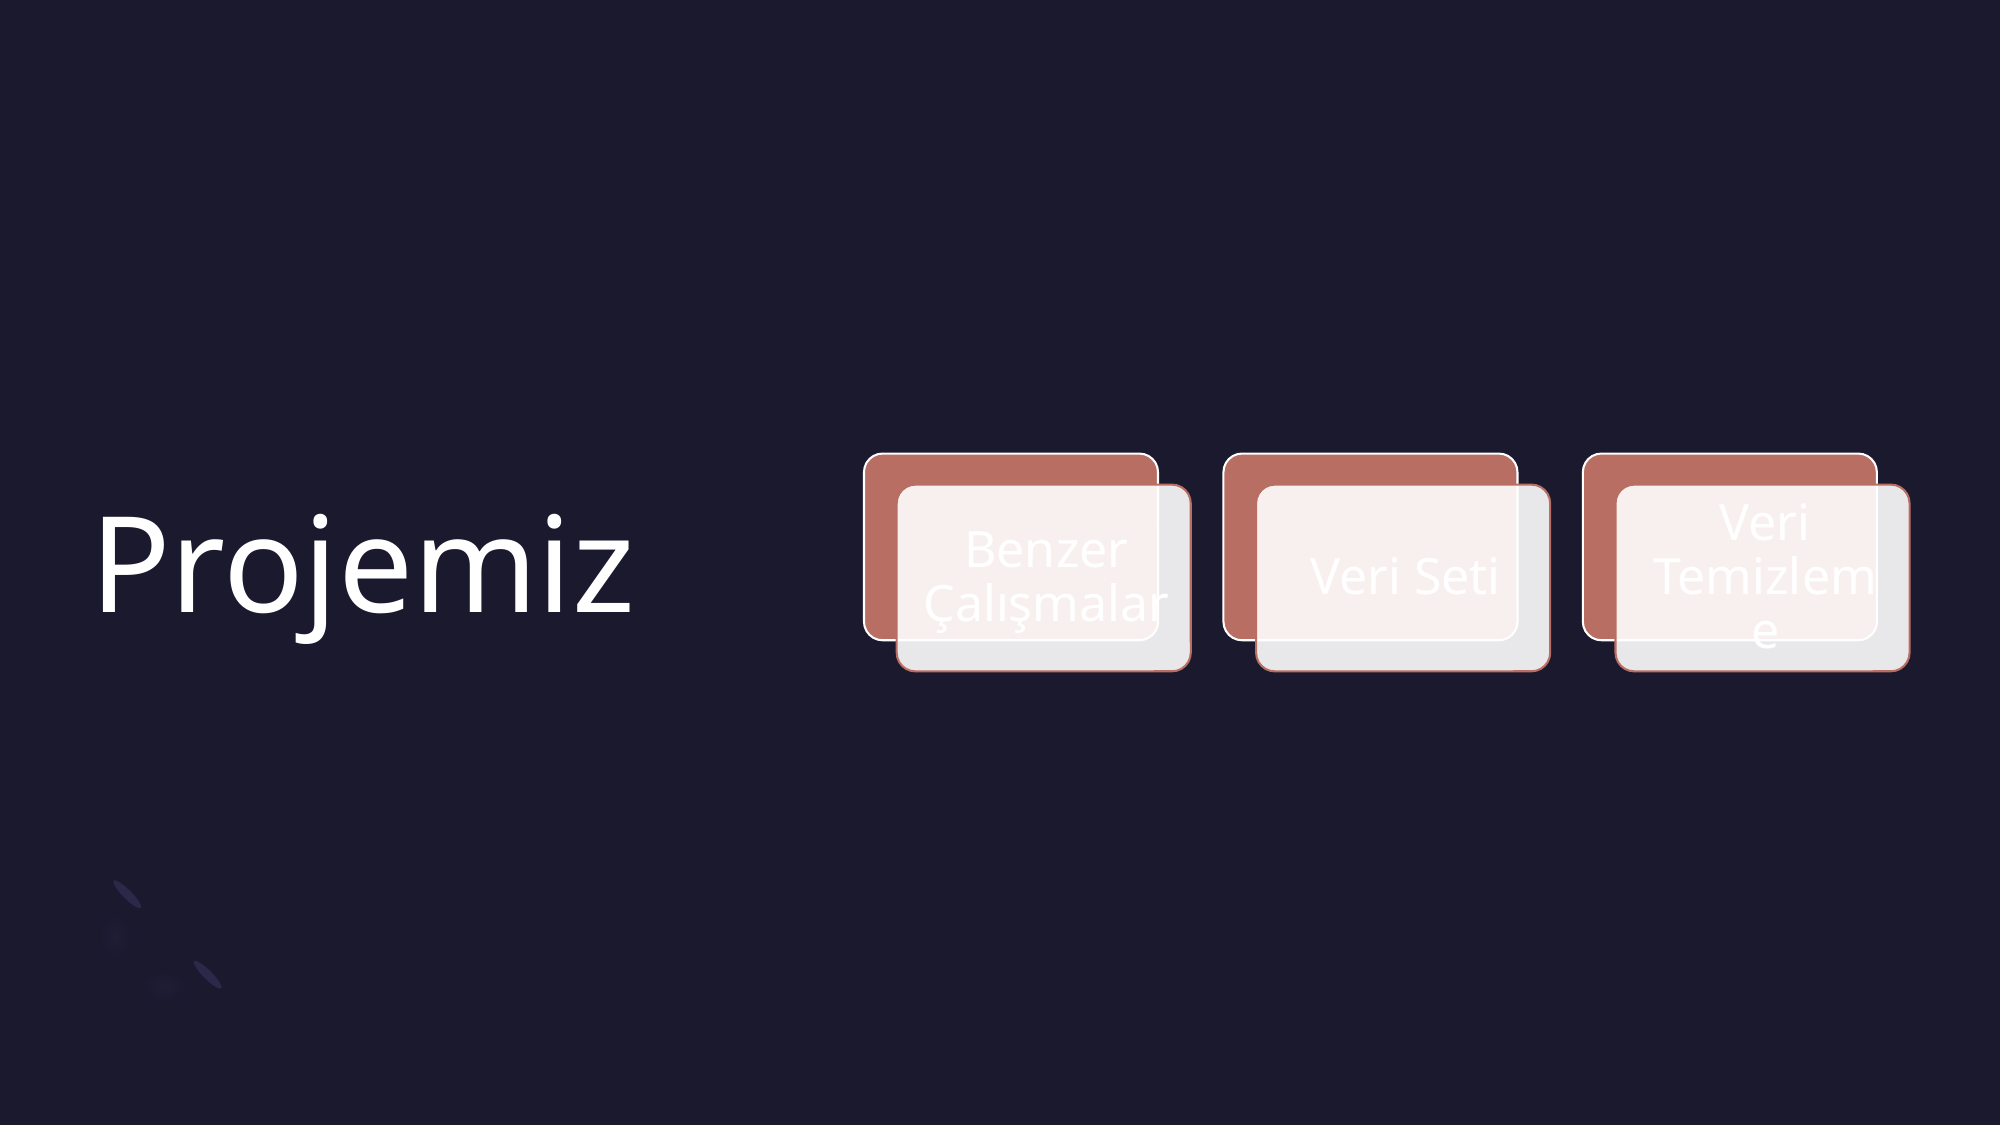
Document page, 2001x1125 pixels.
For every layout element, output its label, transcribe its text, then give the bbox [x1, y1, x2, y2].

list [864, 90, 1910, 1035]
title Projemiz [90, 249, 835, 870]
